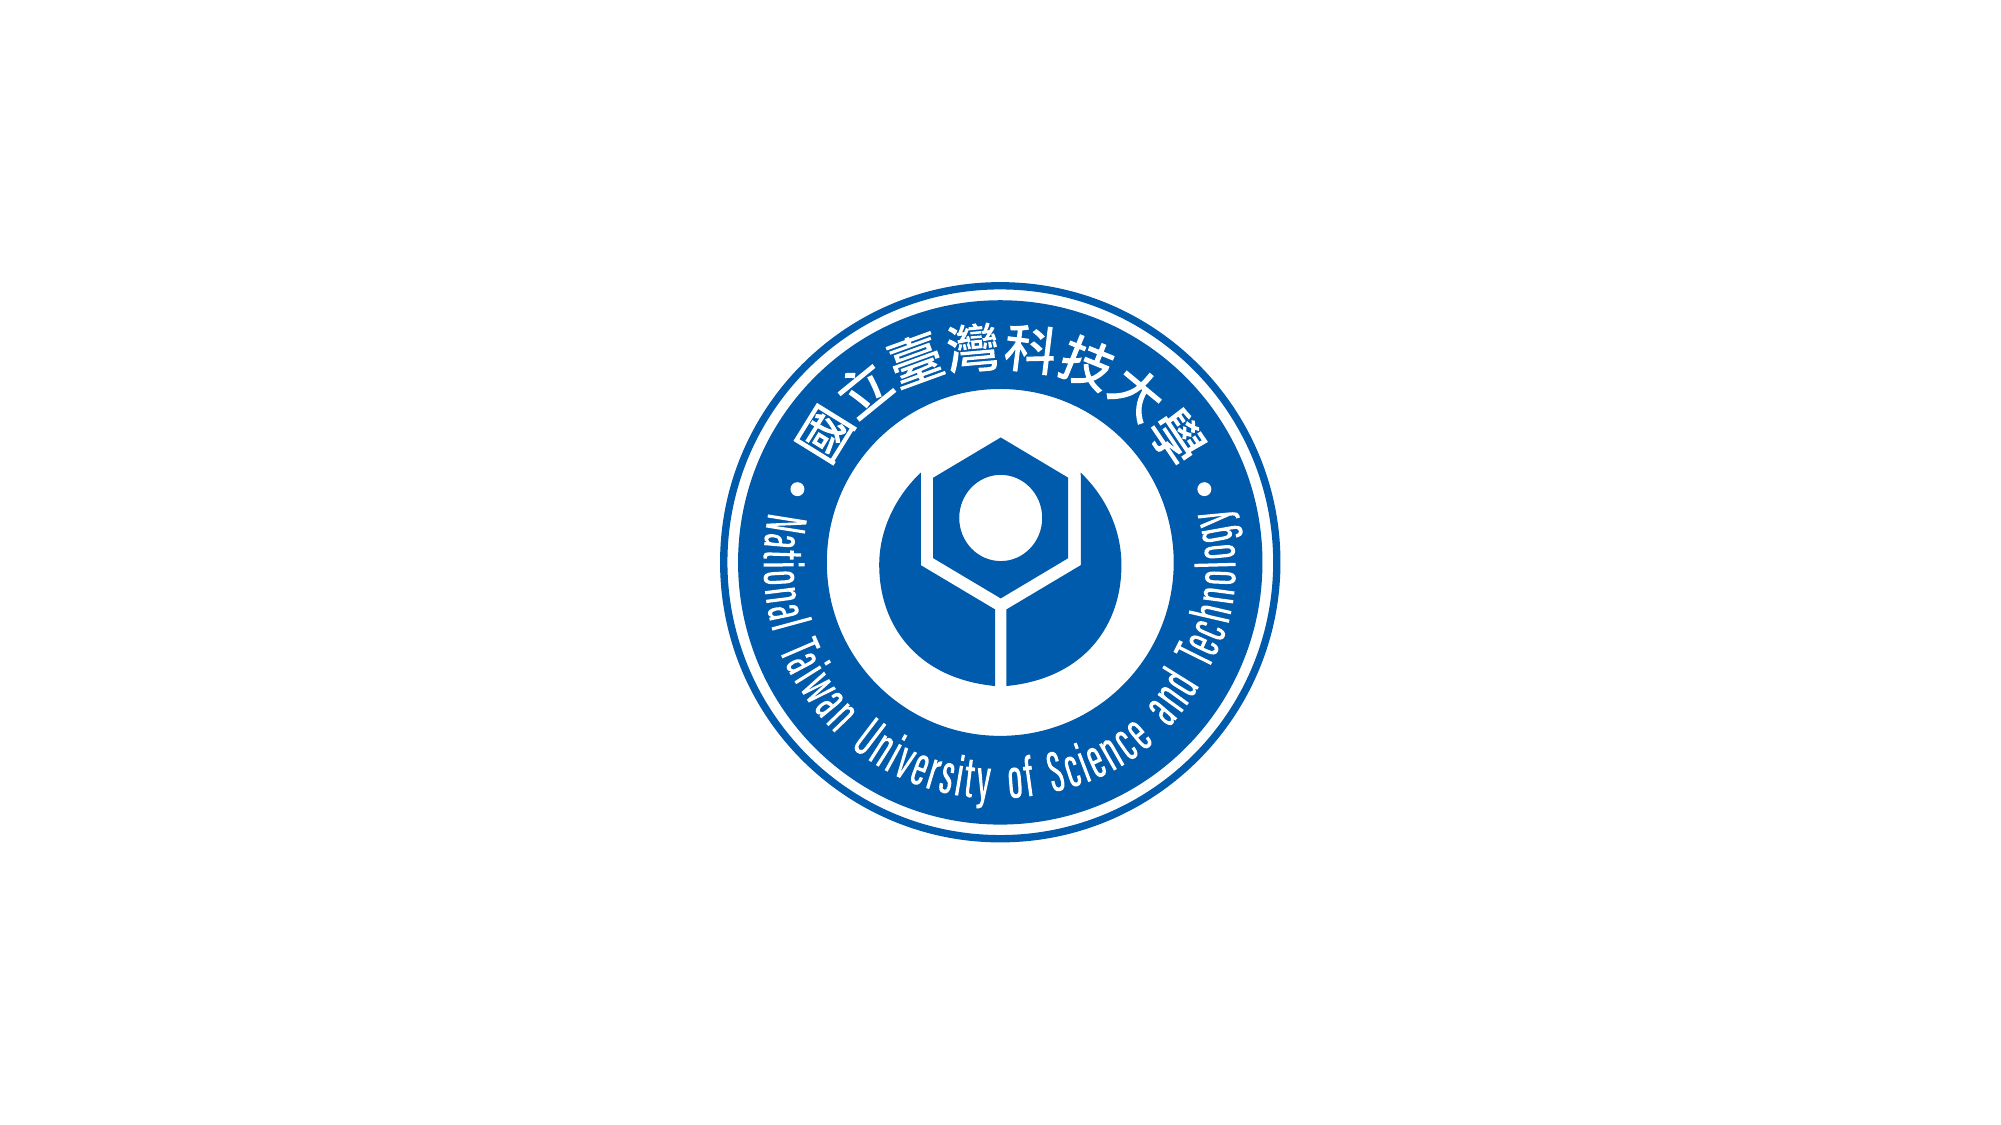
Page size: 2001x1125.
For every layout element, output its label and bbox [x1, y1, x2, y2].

text_box [719, 282, 1281, 843]
